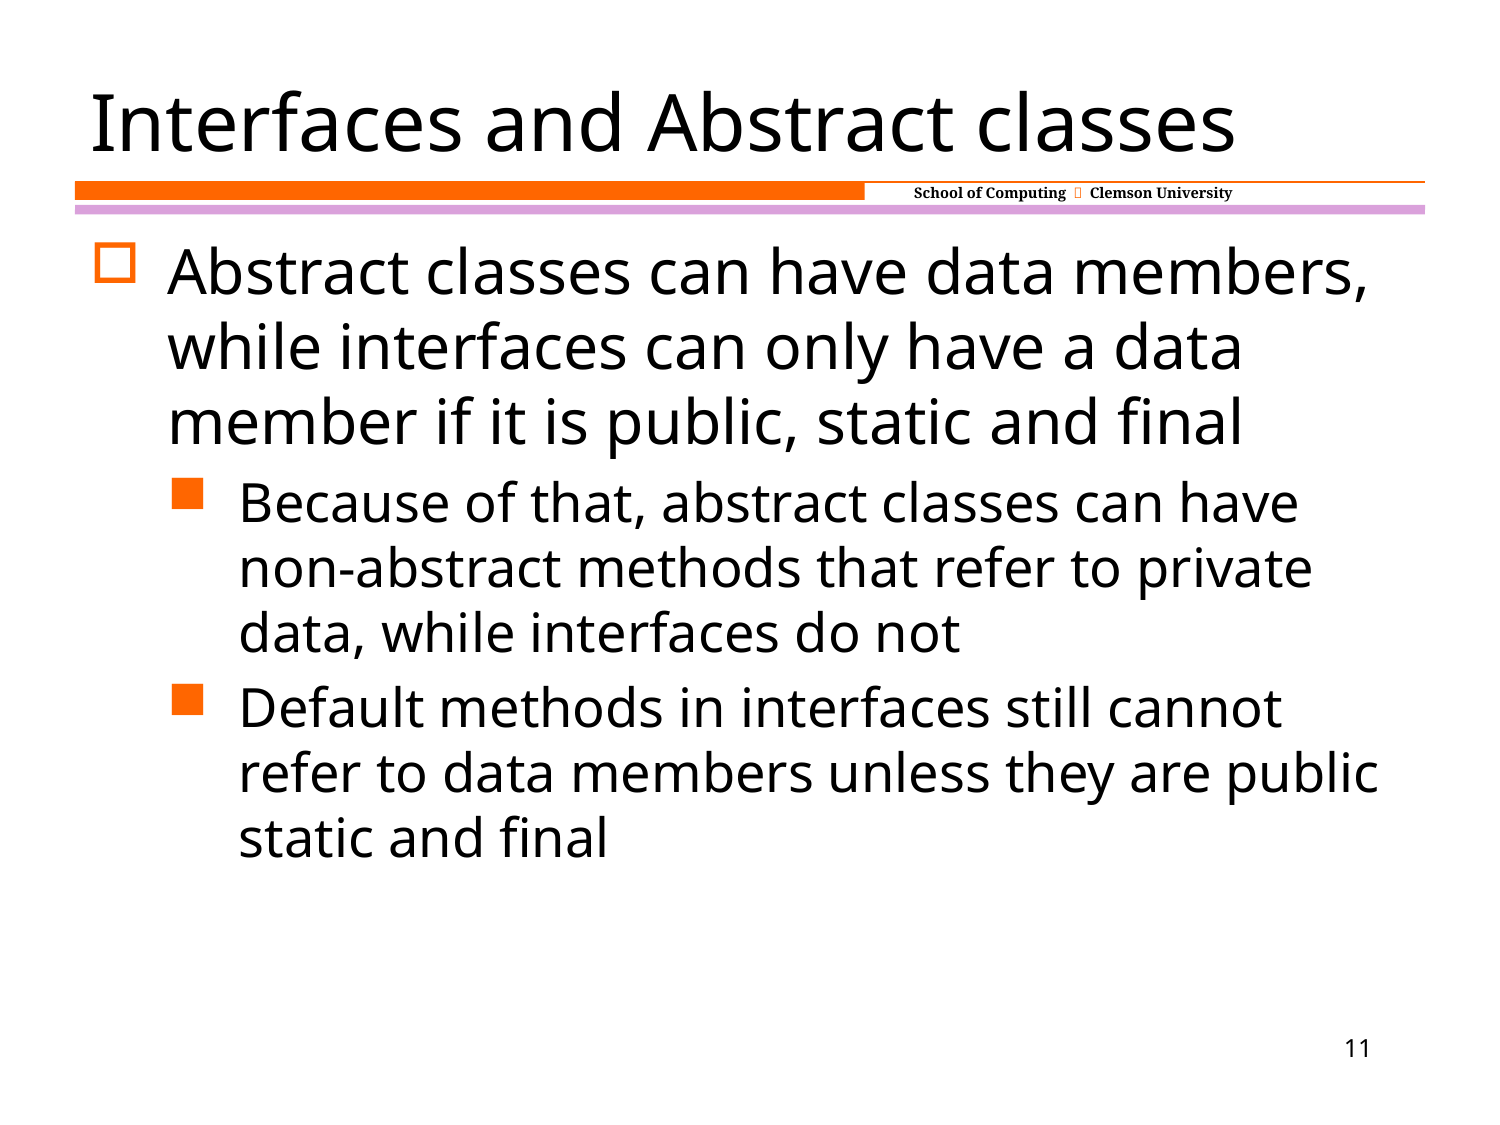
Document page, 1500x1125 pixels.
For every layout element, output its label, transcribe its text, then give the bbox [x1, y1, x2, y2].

title Interfaces and Abstract classes [75, 37, 1425, 175]
slide_number 11 [1074, 1025, 1388, 1100]
list Abstract classes can have data members, while interfaces can only have a data member if it is public, static and final Because of that, abstract classes can have non-abstract methods that refer to private data, while interfaces do not Default methods in interfaces still cannot refer to data members unless they are public static and final [75, 224, 1425, 1088]
